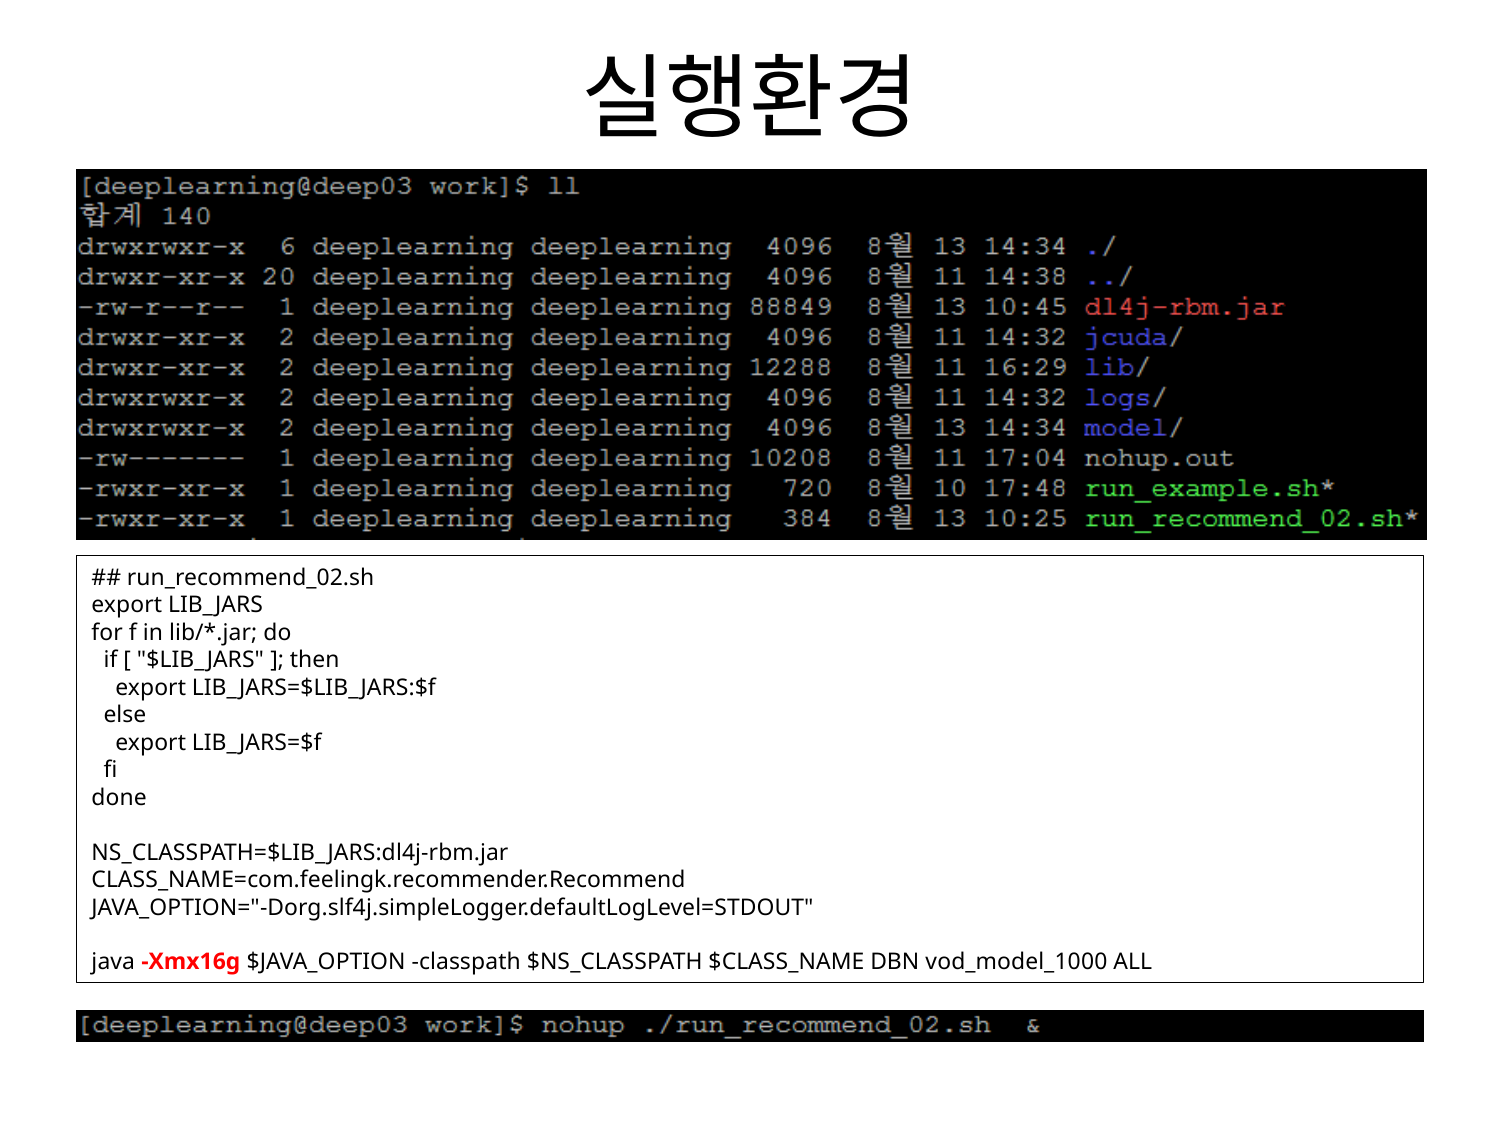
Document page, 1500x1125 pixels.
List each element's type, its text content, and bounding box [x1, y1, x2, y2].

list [76, 168, 1427, 541]
picture [76, 1010, 1424, 1042]
title 실행환경 [75, 0, 1425, 168]
text_box ## run_recommend_02.sh export LIB_JARS for f in lib/*.jar; do if [ "$LIB_JARS" ]; then export LIB_JARS=$LIB_JARS:$f else export LIB_JARS=$f fi done NS_CLASSPATH=$LIB_JARS:dl4j-rbm.jar CLASS_NAME=com.feelingk.recommender.Recommend JAVA_OPTION="-Dorg.slf4j.simpleLogger.defaultLogLevel=STDOUT" java -Xmx16g $JAVA_OPTION -classpath $NS_CLASSPATH $CLASS_NAME DBN vod_model_1000 ALL [76, 555, 1424, 982]
